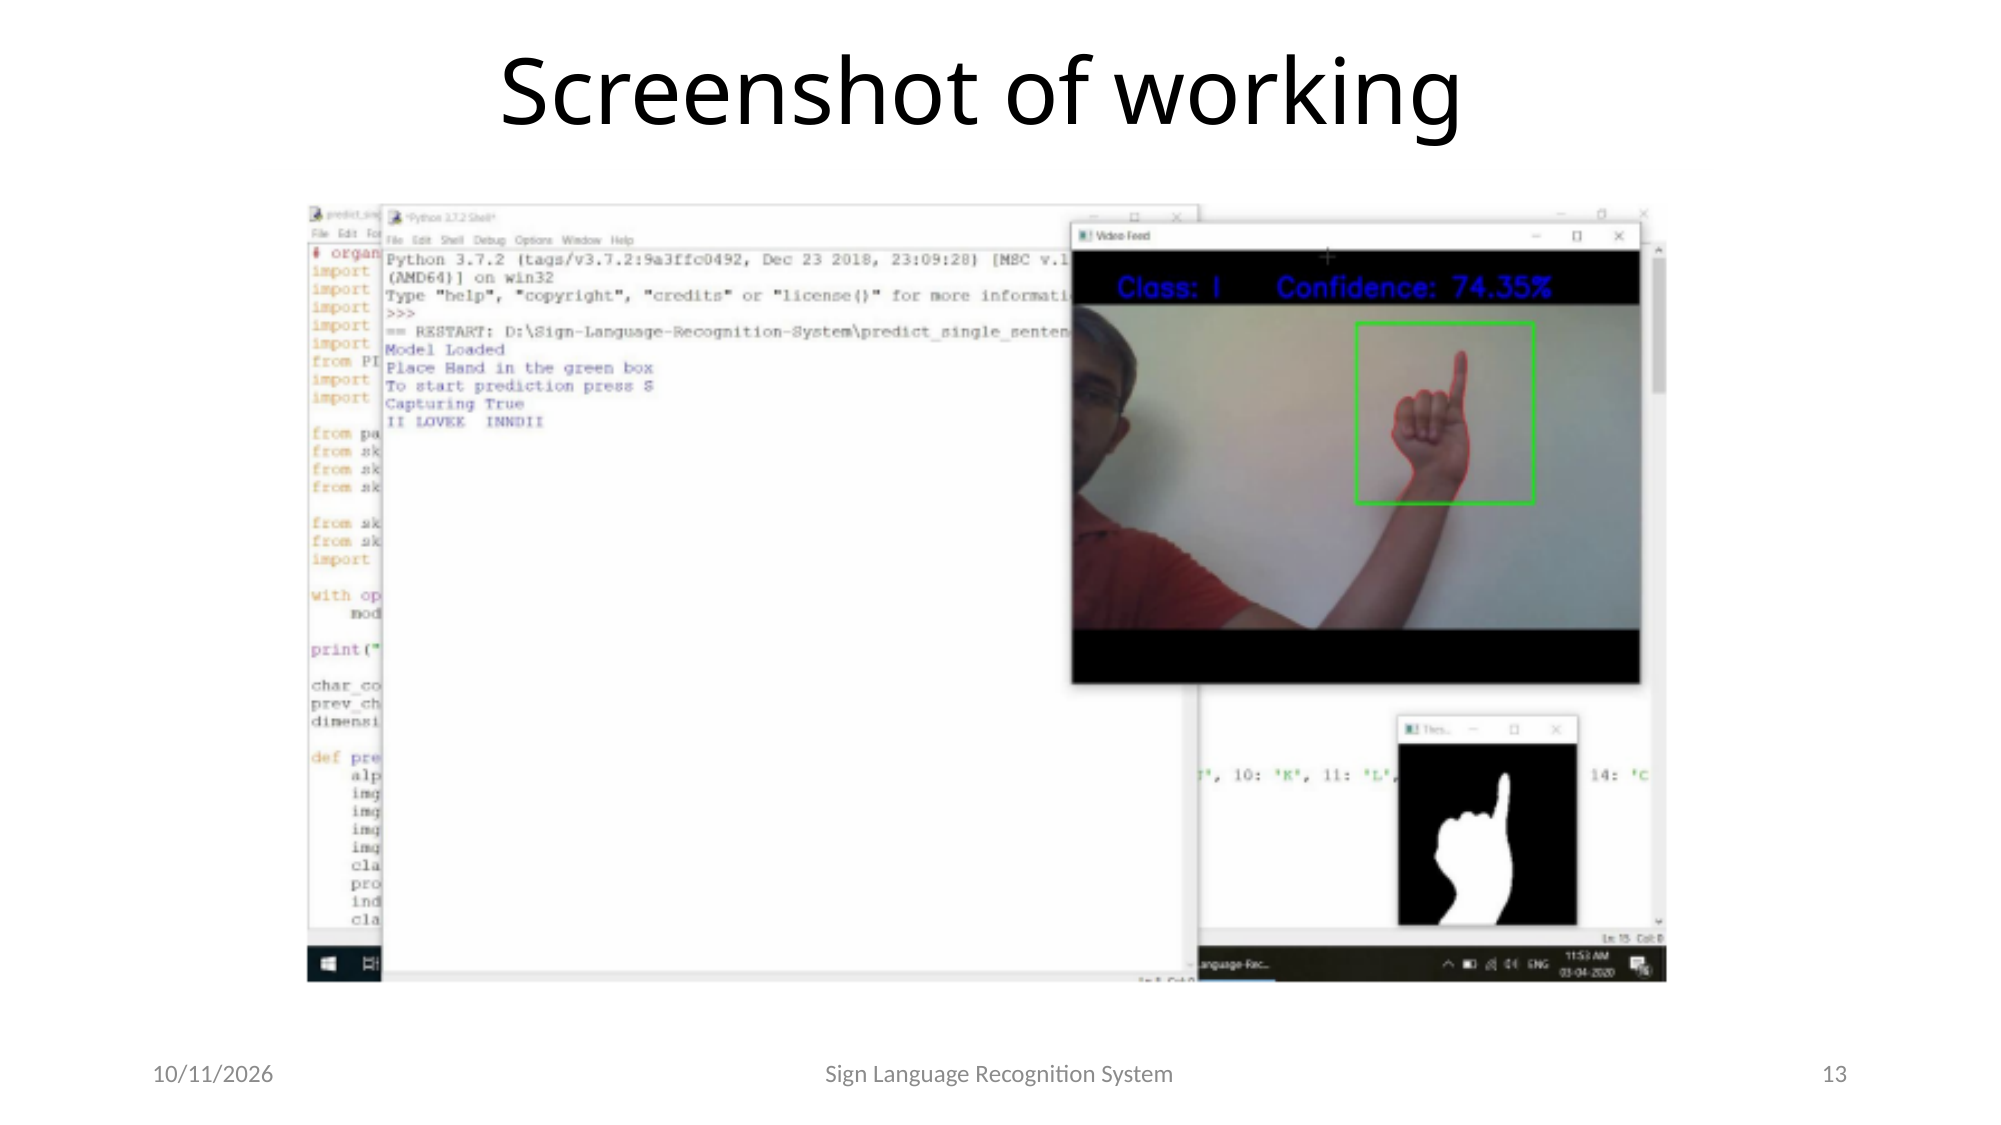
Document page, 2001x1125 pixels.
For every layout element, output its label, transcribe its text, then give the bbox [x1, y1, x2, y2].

footer Sign Language Recognition System [662, 1046, 1338, 1103]
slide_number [137, 1042, 588, 1103]
slide_number 13 [1412, 1042, 1863, 1103]
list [252, 168, 1714, 1046]
title Screenshot of working [187, 21, 1779, 169]
